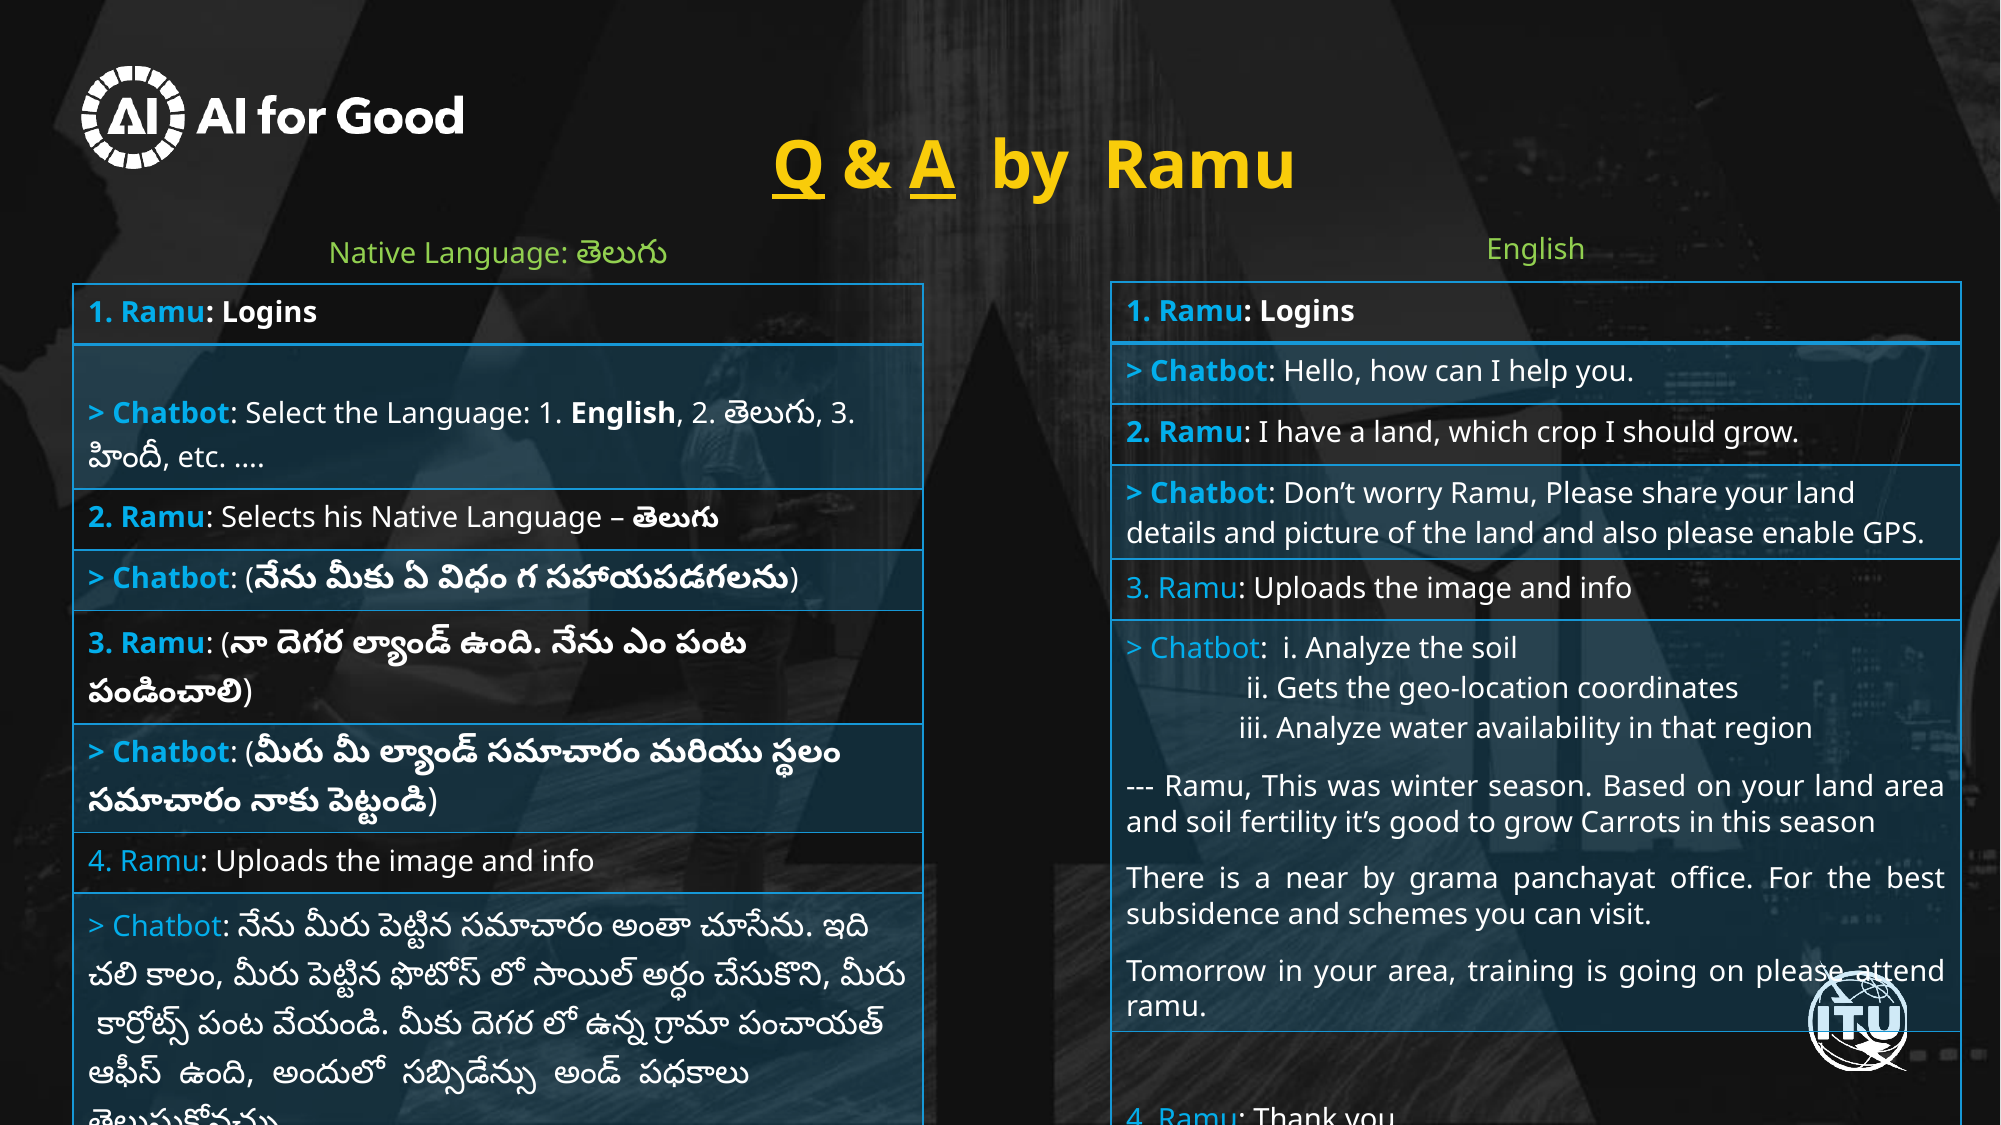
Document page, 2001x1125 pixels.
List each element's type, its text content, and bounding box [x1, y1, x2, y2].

table_cell > Chatbot: నేను మీరు పెట్టిన సమాచారం అంతా చూసేను. ఇది చలి కాలం, మీరు పెట్టిన ఫొటోస్ లో సాయిల్ అర్ధం చేసుకొని, మీరు కార్రోట్స్ పంట వేయండి. మీకు దెగర లో ఉన్న గ్రామా పంచాయత్ ఆఫీస్ ఉంది, అందులో సబ్సిడేన్సు అండ్ పధకాలు తెలుసుకోవచ్చు. [74, 894, 922, 1125]
picture [0, 0, 2001, 1125]
text_box English [1111, 223, 1961, 273]
table_header 1. Ramu: Logins [1112, 283, 1960, 341]
table_cell 3. Ramu: (నా దెగర ల్యాండ్ ఉంది. నేను ఎం పంట పండించాలి) [74, 611, 922, 723]
table_cell > Chatbot: Don’t worry Ramu, Please share your land details and picture of the land and also please enable GPS. [1112, 466, 1960, 558]
table_cell > Chatbot: Select the Language: 1. English, 2. తెలుగు, 3. హిందీ, etc. …. [74, 346, 922, 488]
table_cell 4. Ramu: Thank you [1112, 1032, 1960, 1125]
text_box Q & A by Ramu [757, 92, 1338, 236]
table_cell > Chatbot: Hello, how can I help you. [1112, 345, 1960, 403]
text_box Native Language: తెలుగు [73, 223, 924, 278]
table_cell 4. Ramu: Uploads the image and info [74, 833, 922, 892]
table_cell 2. Ramu: Selects his Native Language – తెలుగు [74, 490, 922, 549]
table_cell > Chatbot: i. Analyze the soil ii. Gets the geo-location coordinates iii. Analyze water availability in that region --- Ramu, This was winter season. Based on your land area and soil fertility it’s good to grow Carrots in this season There is a near by grama panchayat office. For the best subsidence and schemes you can visit. Tomorrow in your area, training is going on please attend ramu. [1112, 621, 1960, 1031]
table_cell > Chatbot: (మీరు మీ ల్యాండ్ సమాచారం మరియు స్థలం సమాచారం నాకు పెట్టండి) [74, 725, 922, 832]
table_cell 2. Ramu: I have a land, which crop I should grow. [1112, 405, 1960, 464]
table_cell 3. Ramu: Uploads the image and info [1112, 560, 1960, 619]
table_cell > Chatbot: (నేను మీకు ఏ విధం గ సహాయపడగలను) [74, 551, 922, 610]
table_header 1. Ramu: Logins [74, 285, 922, 343]
